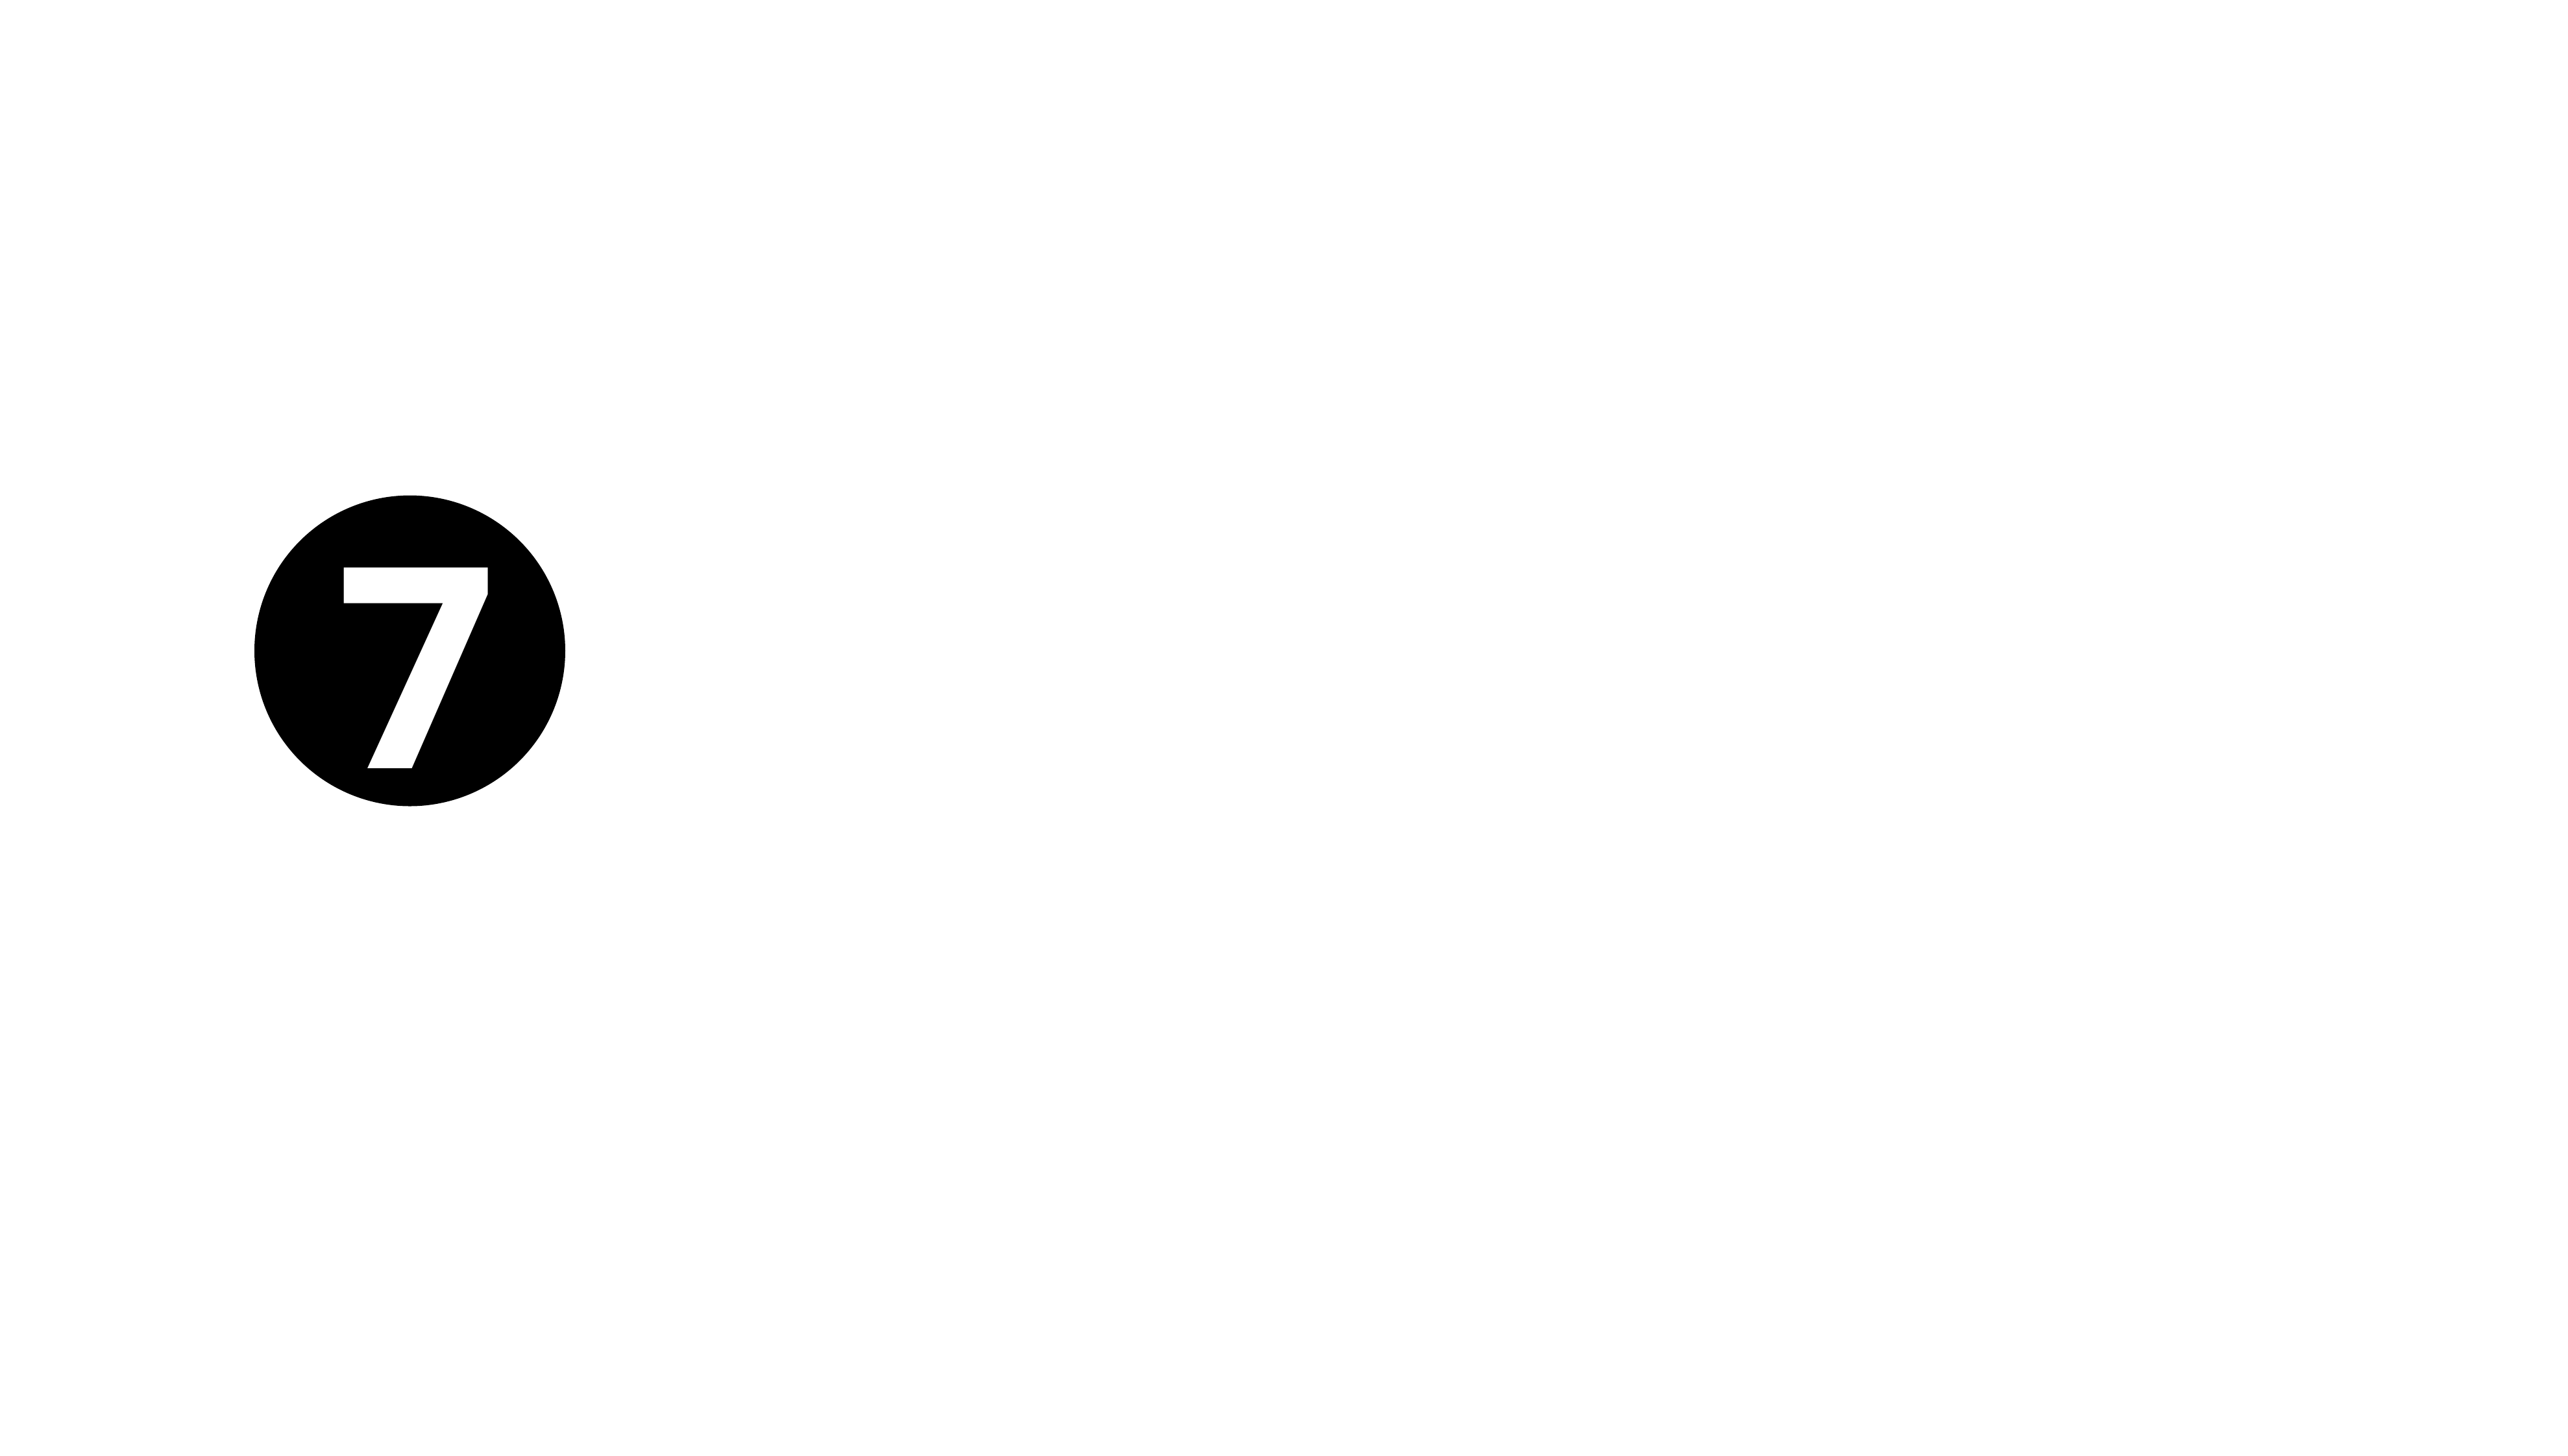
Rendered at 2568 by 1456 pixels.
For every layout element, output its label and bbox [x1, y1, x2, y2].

text_box [254, 482, 565, 833]
